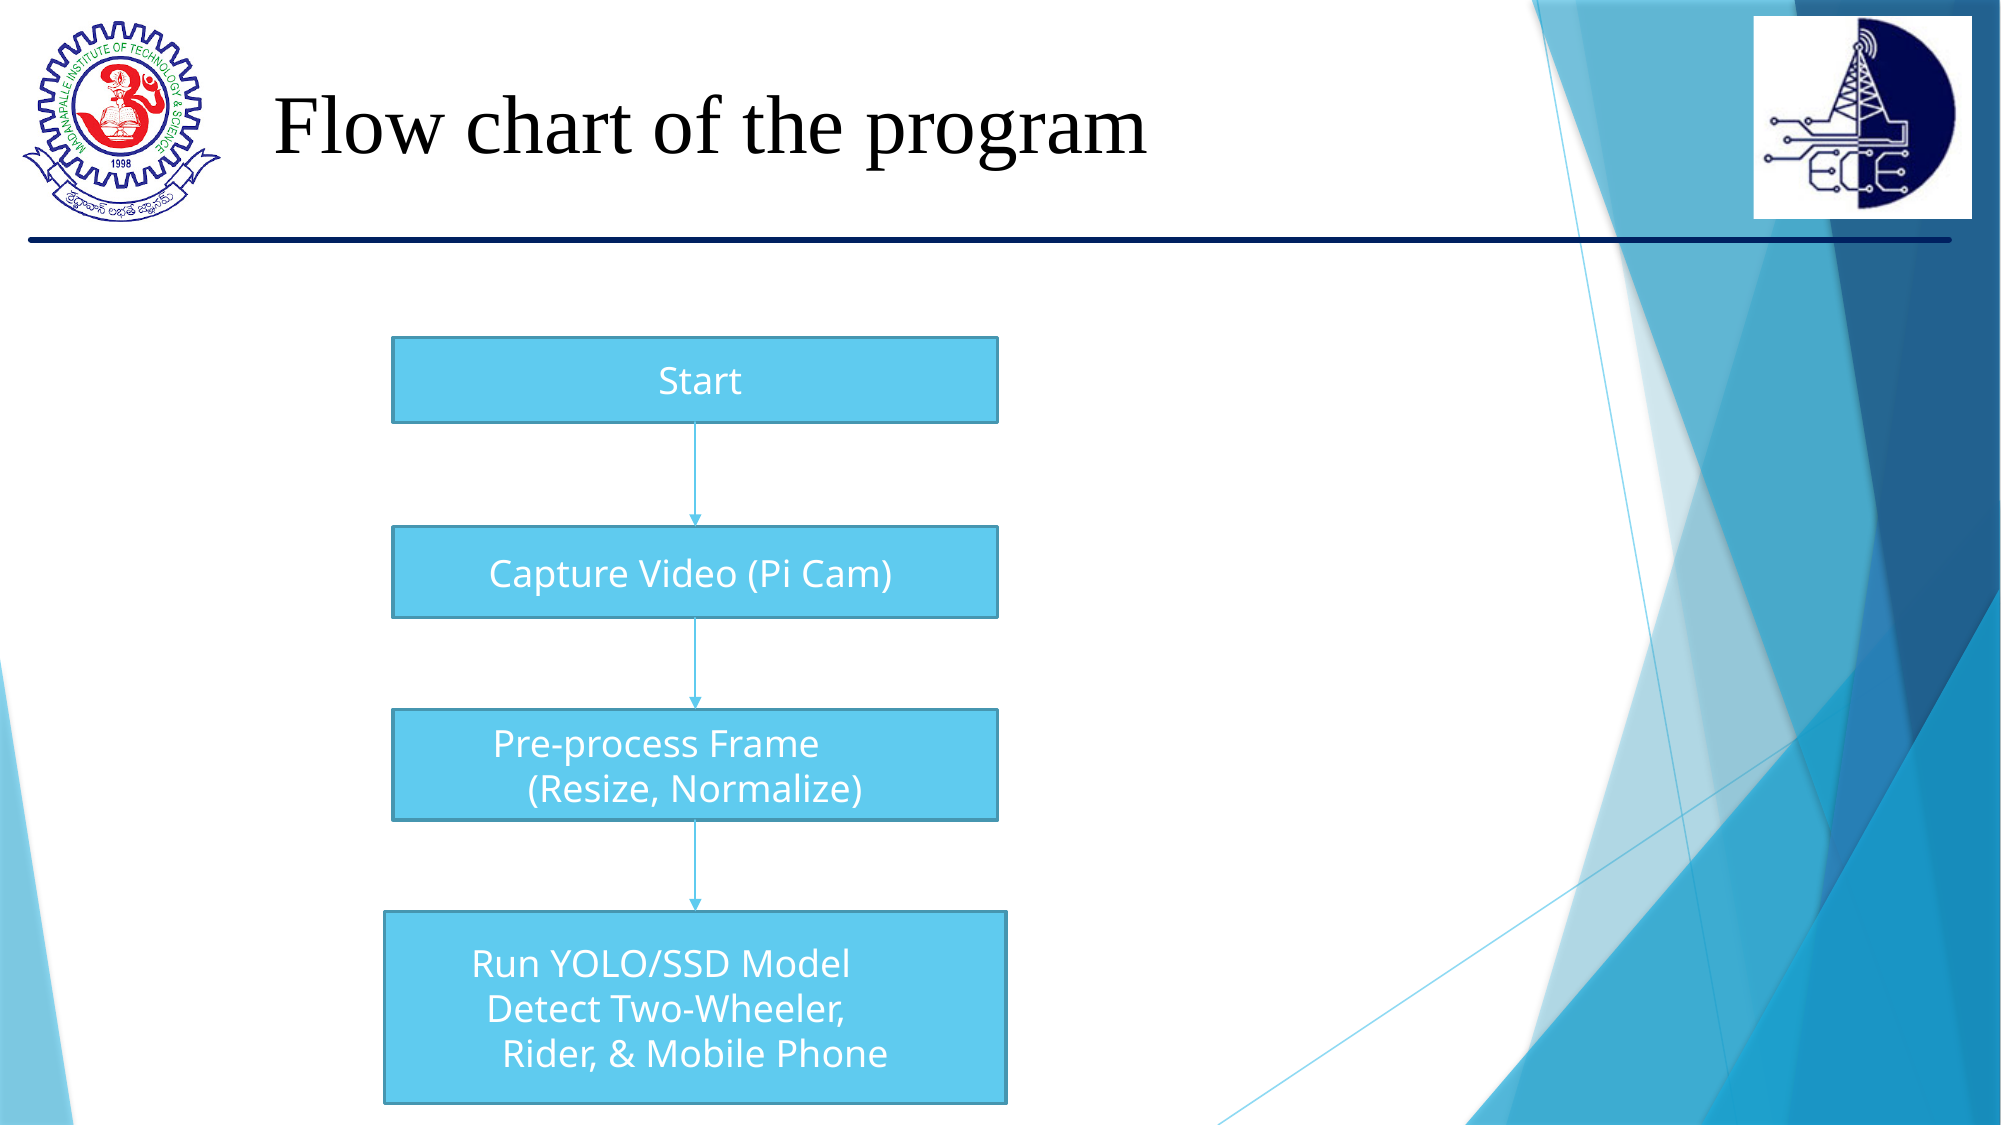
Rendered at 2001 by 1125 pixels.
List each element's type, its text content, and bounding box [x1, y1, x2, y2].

text_box Flow chart of the program [259, 63, 1253, 178]
picture [1752, 15, 1973, 220]
picture [22, 20, 221, 223]
text_box Pre-process Frame (Resize, Normalize) [391, 708, 999, 822]
text_box Start [391, 336, 999, 424]
text_box Capture Video (Pi Cam) [391, 525, 999, 619]
text_box Run YOLO/SSD Model Detect Two-Wheeler, Rider, & Mobile Phone [383, 910, 1008, 1105]
